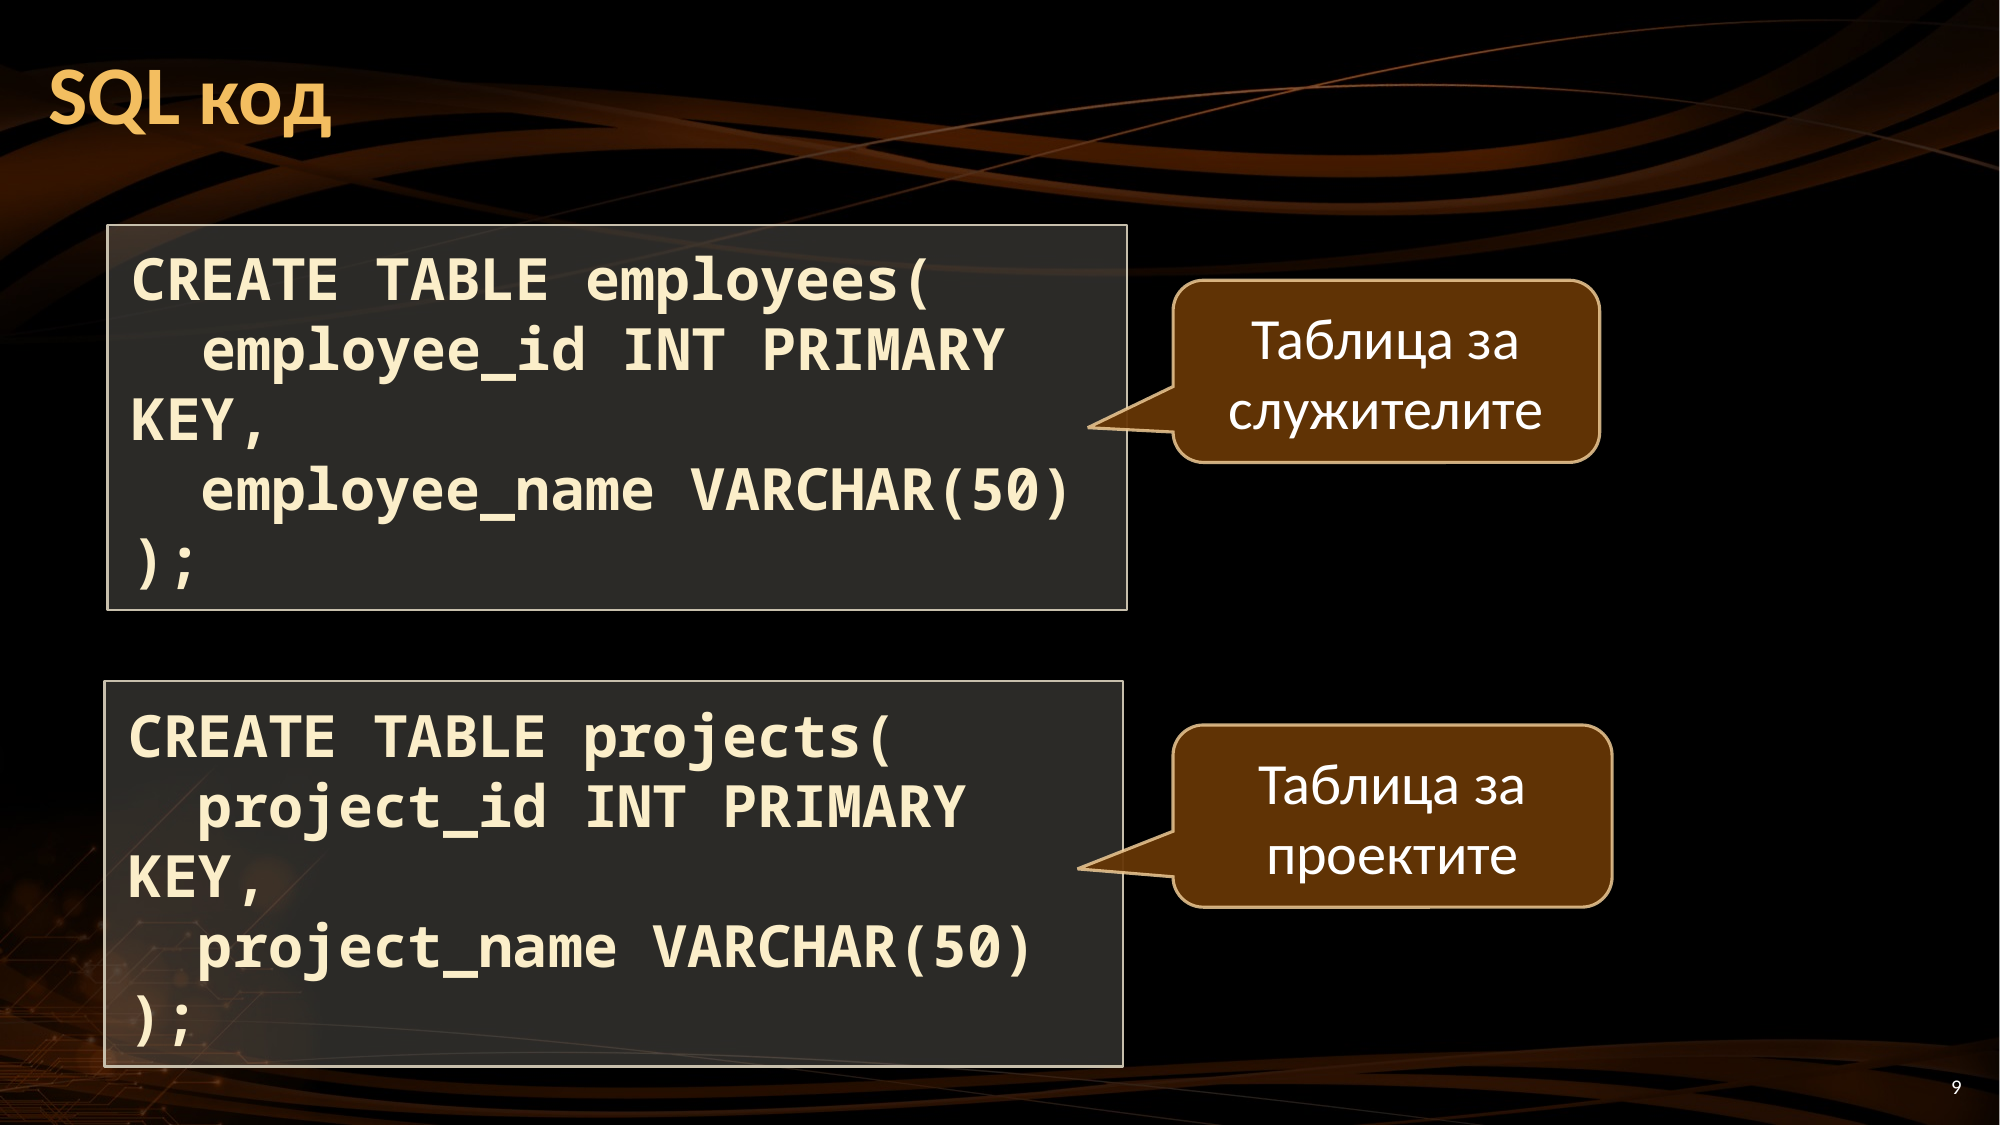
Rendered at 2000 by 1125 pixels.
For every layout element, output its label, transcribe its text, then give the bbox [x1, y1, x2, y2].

text_box CREATE TABLE employees( employee_id INT PRIMARY KEY, employee_name VARCHAR(50) ); [107, 224, 1128, 610]
picture [0, 0, 2000, 1125]
slide_number 9 [1897, 1070, 1968, 1103]
text_box Таблица за проектите [1077, 723, 1614, 909]
text_box Таблица за служителите [1087, 279, 1601, 464]
title SQL код [30, 6, 1968, 189]
text_box CREATE TABLE projects( project_id INT PRIMARY KEY, project_name VARCHAR(50) ); [104, 681, 1124, 1067]
